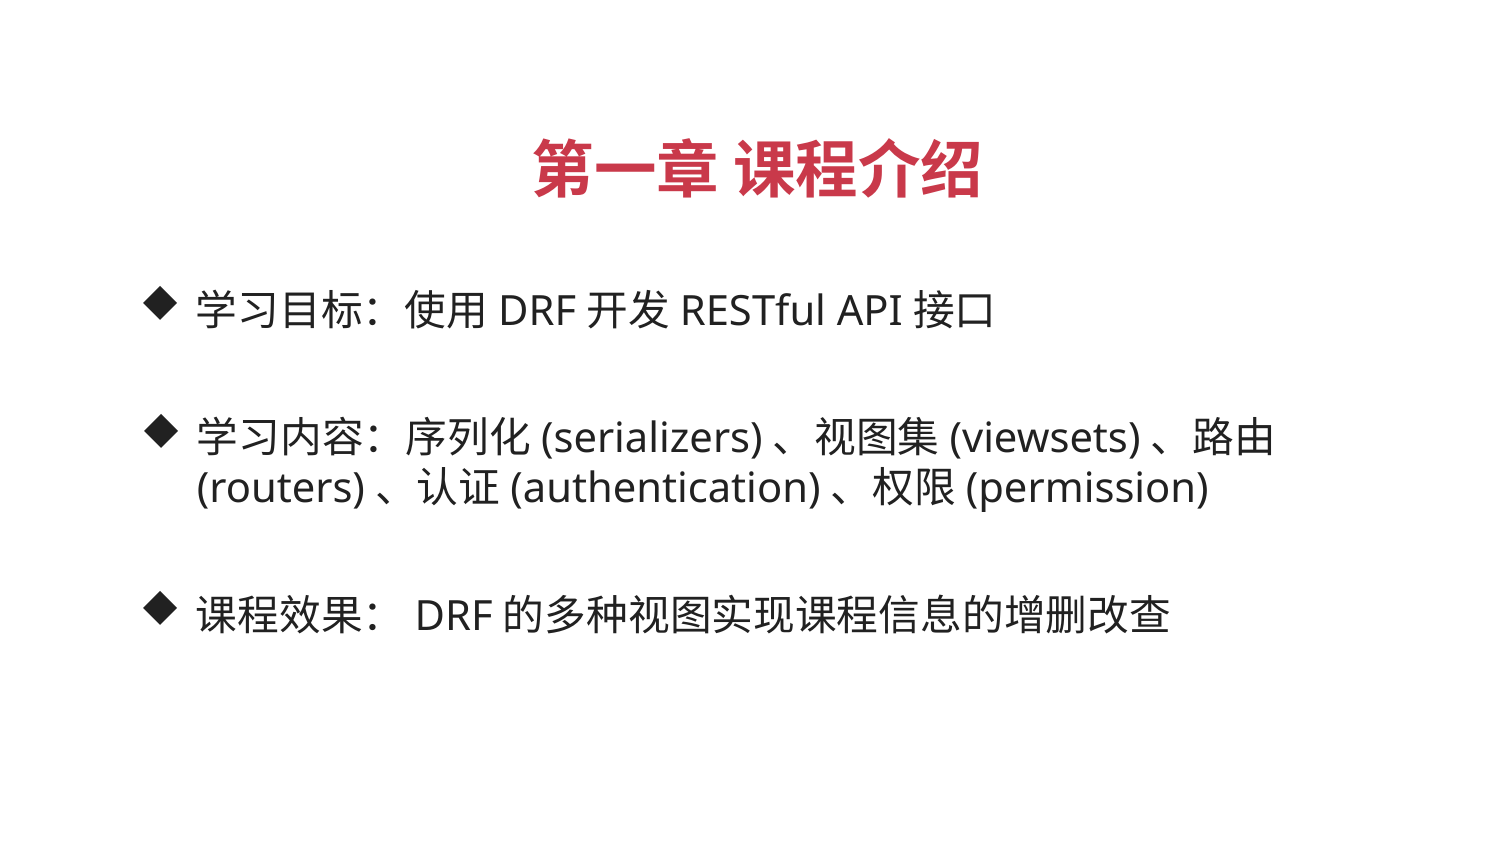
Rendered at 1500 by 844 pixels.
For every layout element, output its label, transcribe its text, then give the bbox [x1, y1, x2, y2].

text_box 第一章 课程介绍 [64, 125, 1451, 210]
text_box 课程效果：DRF的多种视图实现课程信息的增删改查 [49, 580, 1435, 646]
text_box 学习内容：序列化(serializers)、视图集(viewsets)、路由(routers)、认证(authentication)、权限(permission) [50, 403, 1437, 519]
text_box 学习目标：使用DRF开发RESTful API接口 [49, 276, 1435, 341]
